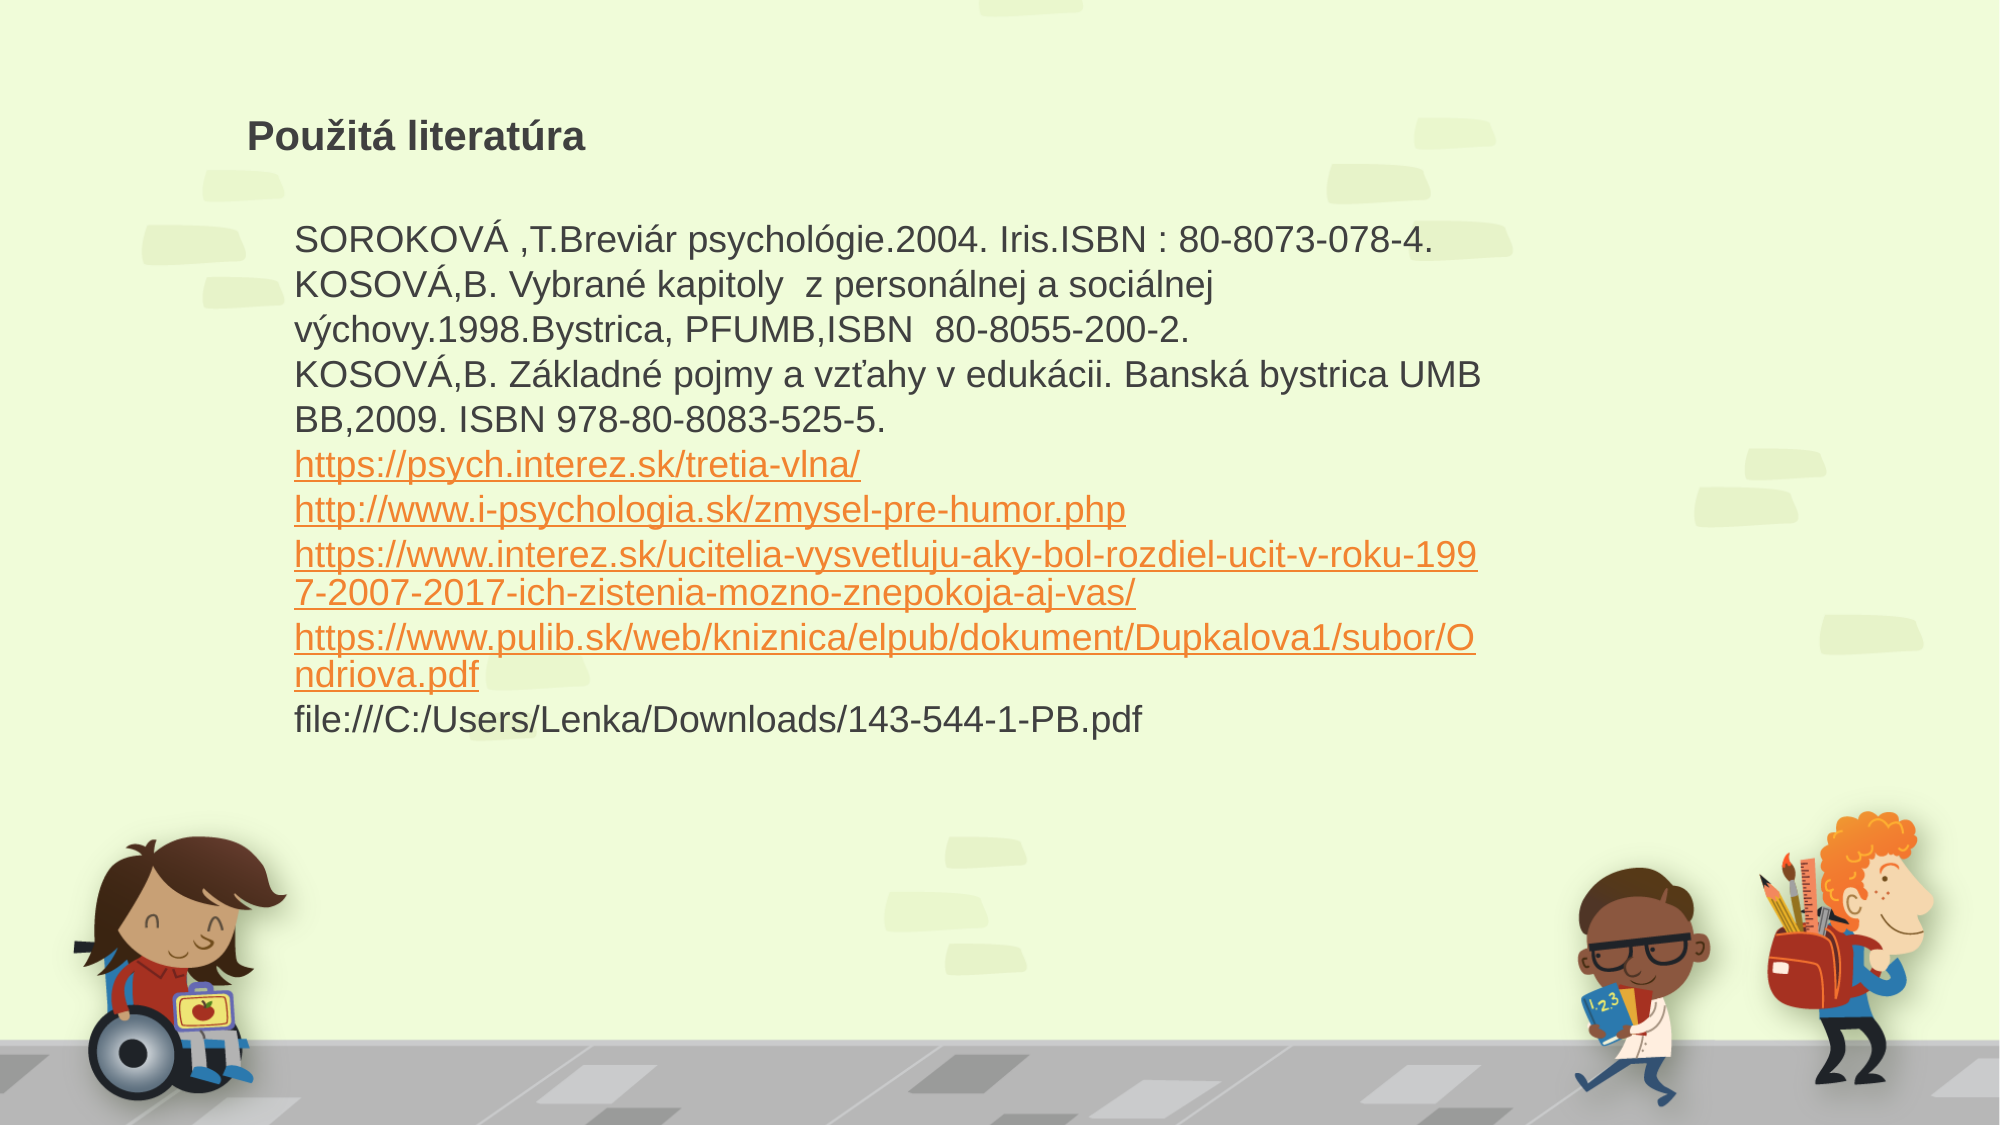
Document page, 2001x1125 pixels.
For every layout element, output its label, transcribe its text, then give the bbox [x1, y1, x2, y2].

picture [0, 0, 2000, 1125]
text_box Použitá literatúra [232, 101, 701, 167]
text_box SOROKOVÁ ,T.Breviár psychológie.2004. Iris.ISBN : 80-8073-078-4. KOSOVÁ,B. Vybrané kapitoly z personálnej a sociálnej výchovy.1998.Bystrica, PFUMB,ISBN 80-8055-200-2. KOSOVÁ,B. Základné pojmy a vzťahy v edukácii. Banská bystrica UMB BB,2009. ISBN 978-80-8083-525-5. https://psych.interez.sk/tretia-vlna/ http://www.i-psychologia.sk/zmysel-pre-humor.php https://www.interez.sk/ucitelia-vysvetluju-aky-bol-rozdiel-ucit-v-roku-1997-2007-2017-ich-zistenia-mozno-znepokoja-aj-vas/ https://www.pulib.sk/web/kniznica/elpub/dokument/Dupkalova1/subor/Ondriova.pdf file:///C:/Users/Lenka/Downloads/143-544-1-PB.pdf [279, 208, 1500, 673]
